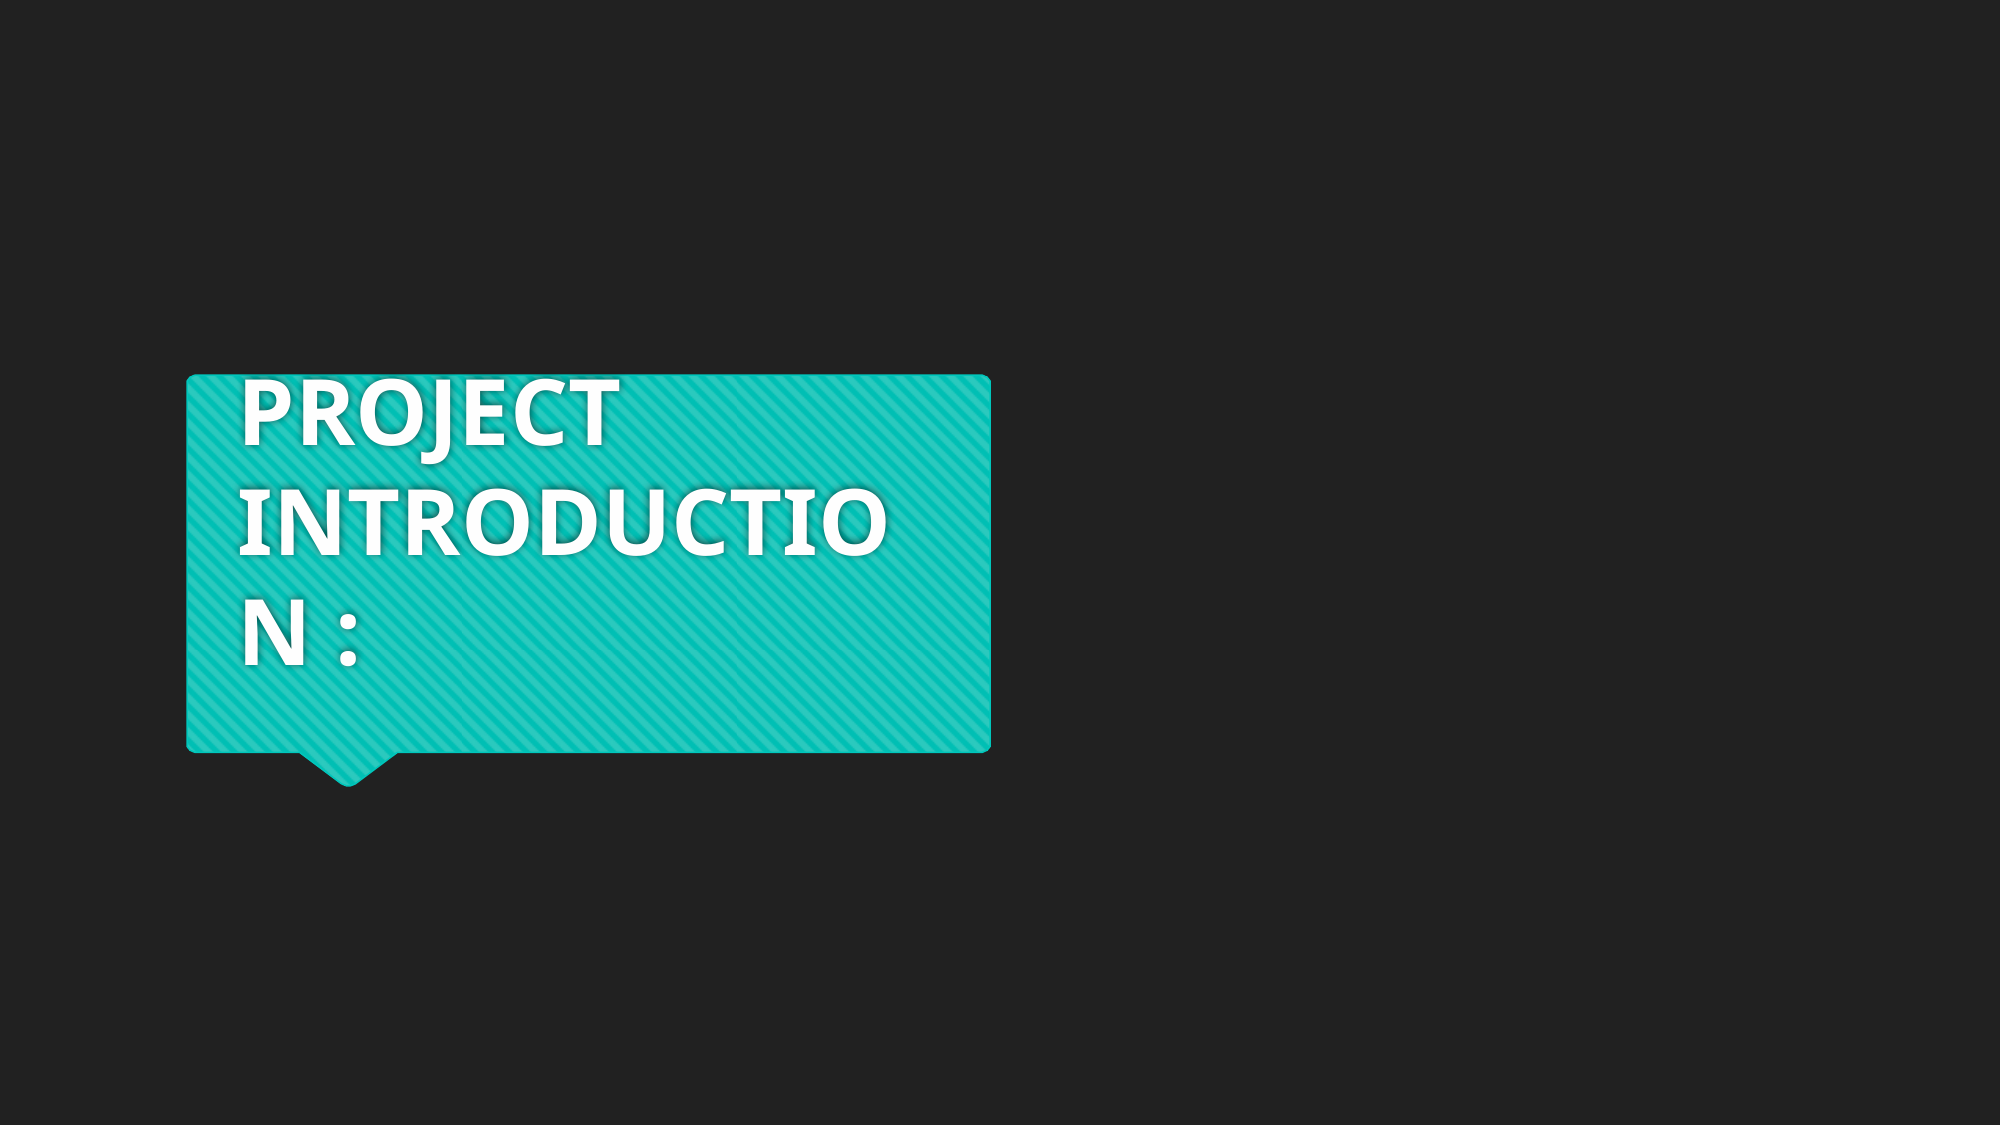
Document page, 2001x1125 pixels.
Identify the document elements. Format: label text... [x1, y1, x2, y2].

title PROJECT INTRODUCTION : [222, 399, 969, 692]
